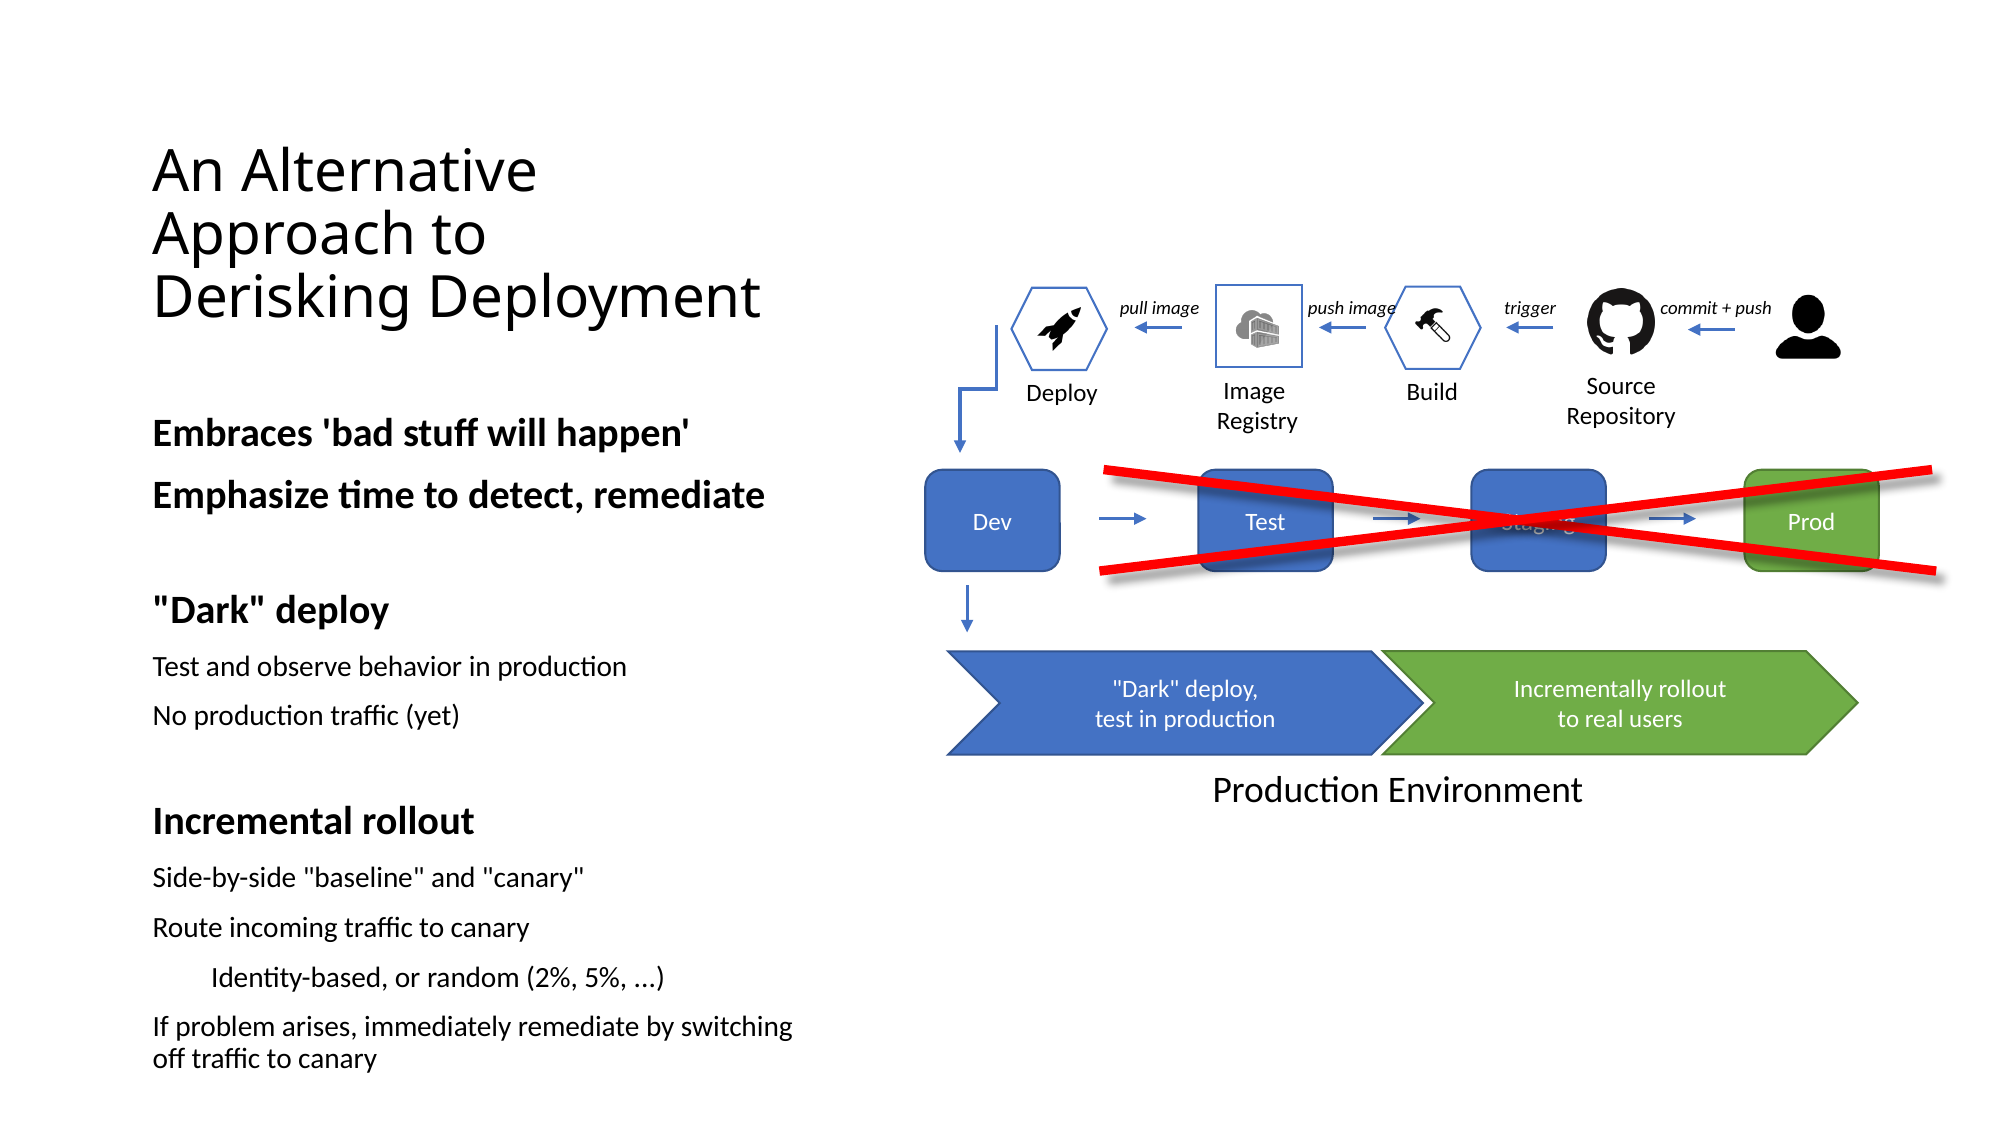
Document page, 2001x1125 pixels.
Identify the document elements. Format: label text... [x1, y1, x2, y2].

title An Alternative Approach to Derisking Deployment [137, 75, 829, 337]
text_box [1099, 469, 1937, 572]
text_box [925, 285, 1879, 572]
text_box Incrementally rollout to real users [1486, 664, 1754, 740]
text_box [1380, 650, 1860, 756]
text_box "Dark" deploy, test in production [1080, 664, 1291, 740]
text_box [945, 650, 1425, 756]
list Embraces 'bad stuff will happen' Emphasize time to detect, remediate "Dark" deploy Test and observe behavior in production No production traffic (yet) Incremental rollout Side-by-side "baseline" and "canary" Route incoming traffic to canary Identity-based, or random (2%, 5%, ...) If problem arises, immediately remediate by switching off traffic to canary [137, 337, 829, 1083]
text_box Production Environment [1197, 757, 1599, 818]
